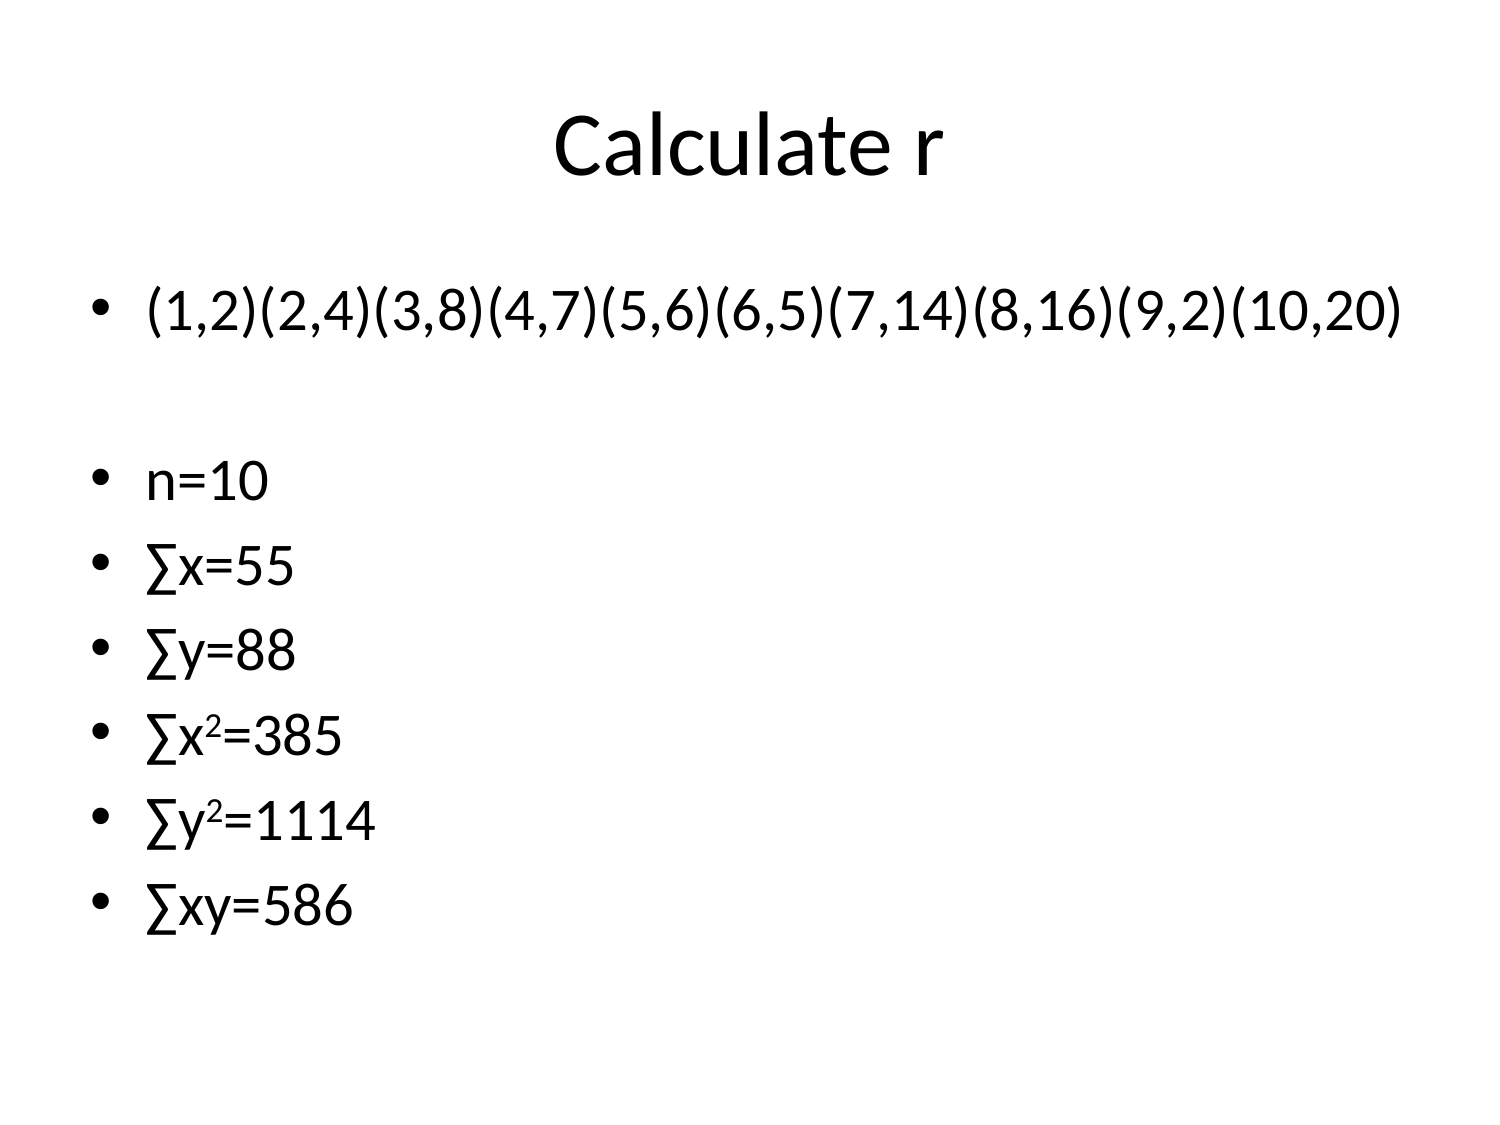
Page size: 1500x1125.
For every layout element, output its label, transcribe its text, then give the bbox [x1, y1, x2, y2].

list (1,2)(2,4)(3,8)(4,7)(5,6)(6,5)(7,14)(8,16)(9,2)(10,20) n=10 ∑x=55 ∑y=88 ∑x2=385 ∑y2=1114 ∑xy=586 [75, 262, 1425, 1005]
title Calculate r [75, 45, 1425, 233]
